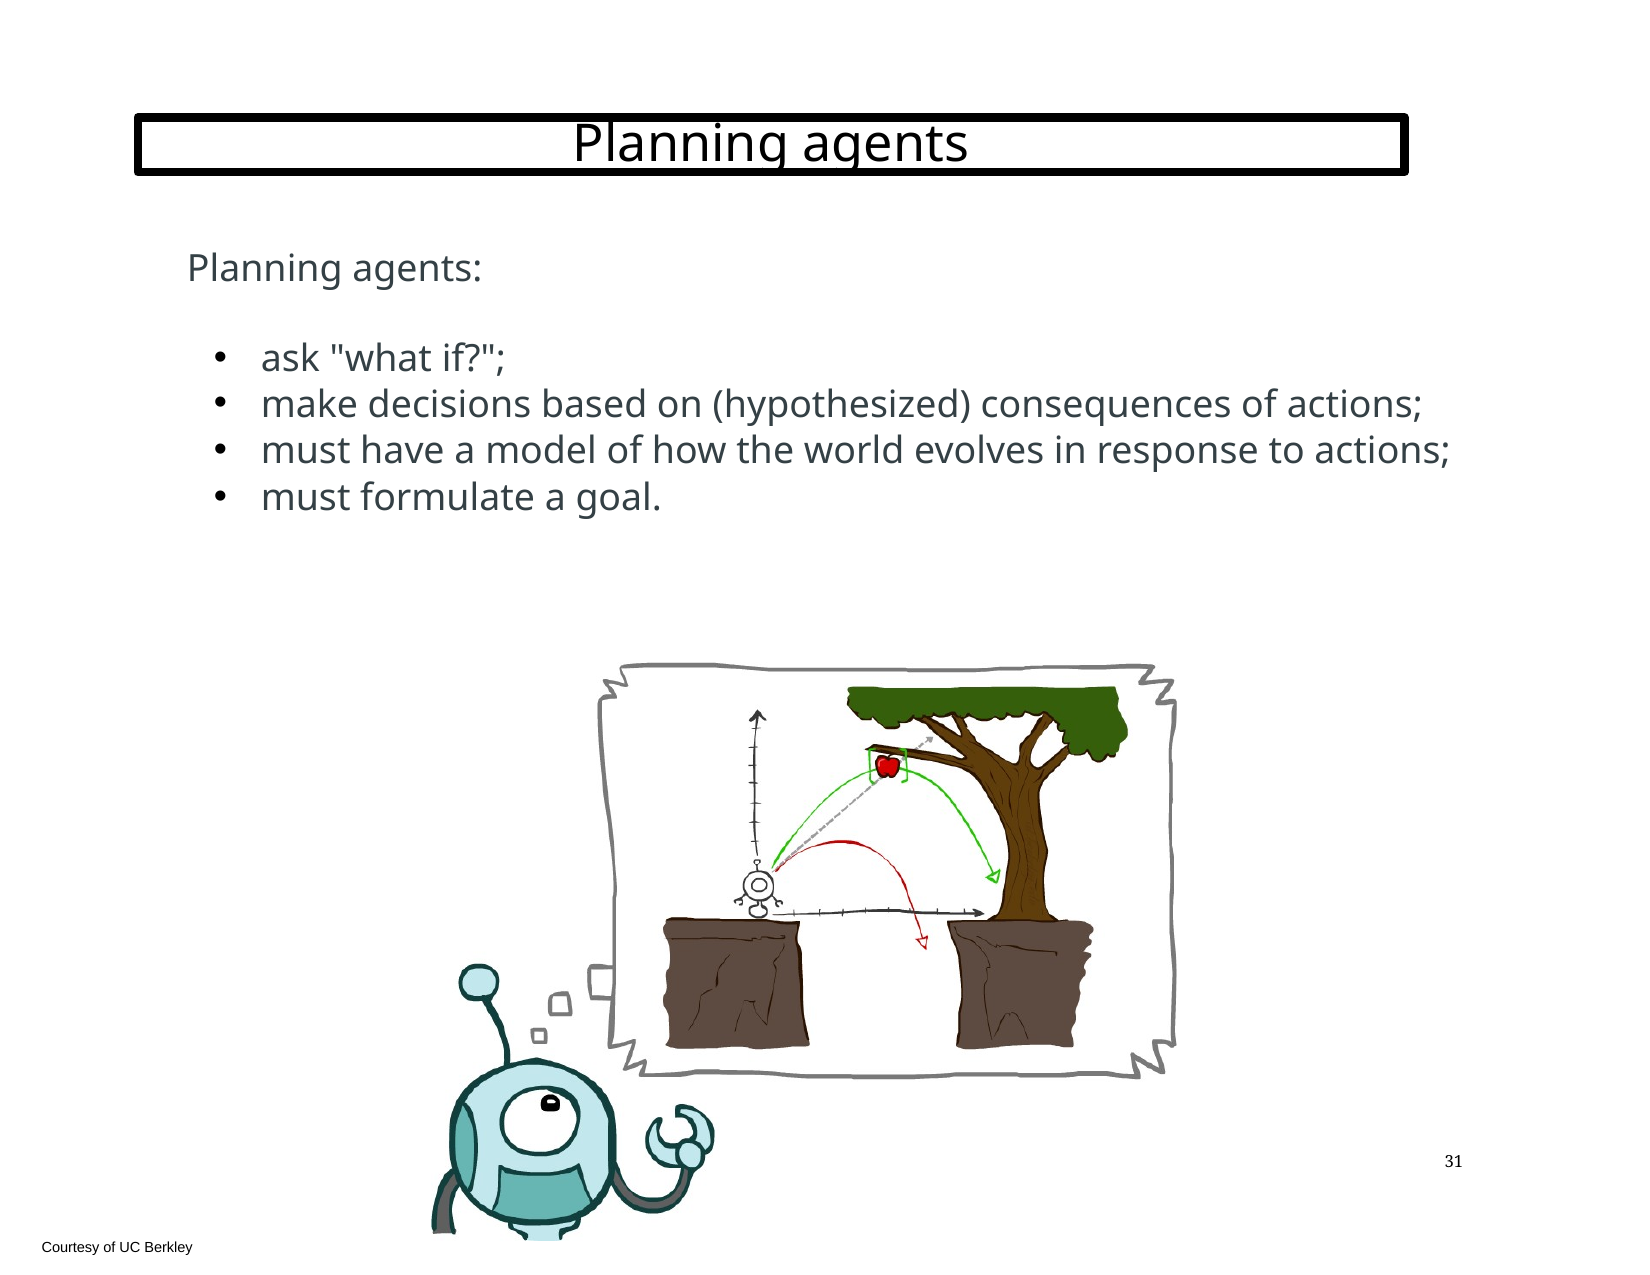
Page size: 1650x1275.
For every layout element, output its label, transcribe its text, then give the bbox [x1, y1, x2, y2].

slide_number 31 [1438, 1149, 1471, 1171]
text_box Courtesy of UC Berkley [26, 1230, 482, 1263]
list Planning agents: ask "what if?"; make decisions based on (hypothesized) consequences of actions; must have a model of how the world evolves in response to actions; must formulate a goal. [186, 244, 1464, 612]
picture [431, 662, 1177, 1241]
text_box Planning agents [137, 117, 1405, 173]
